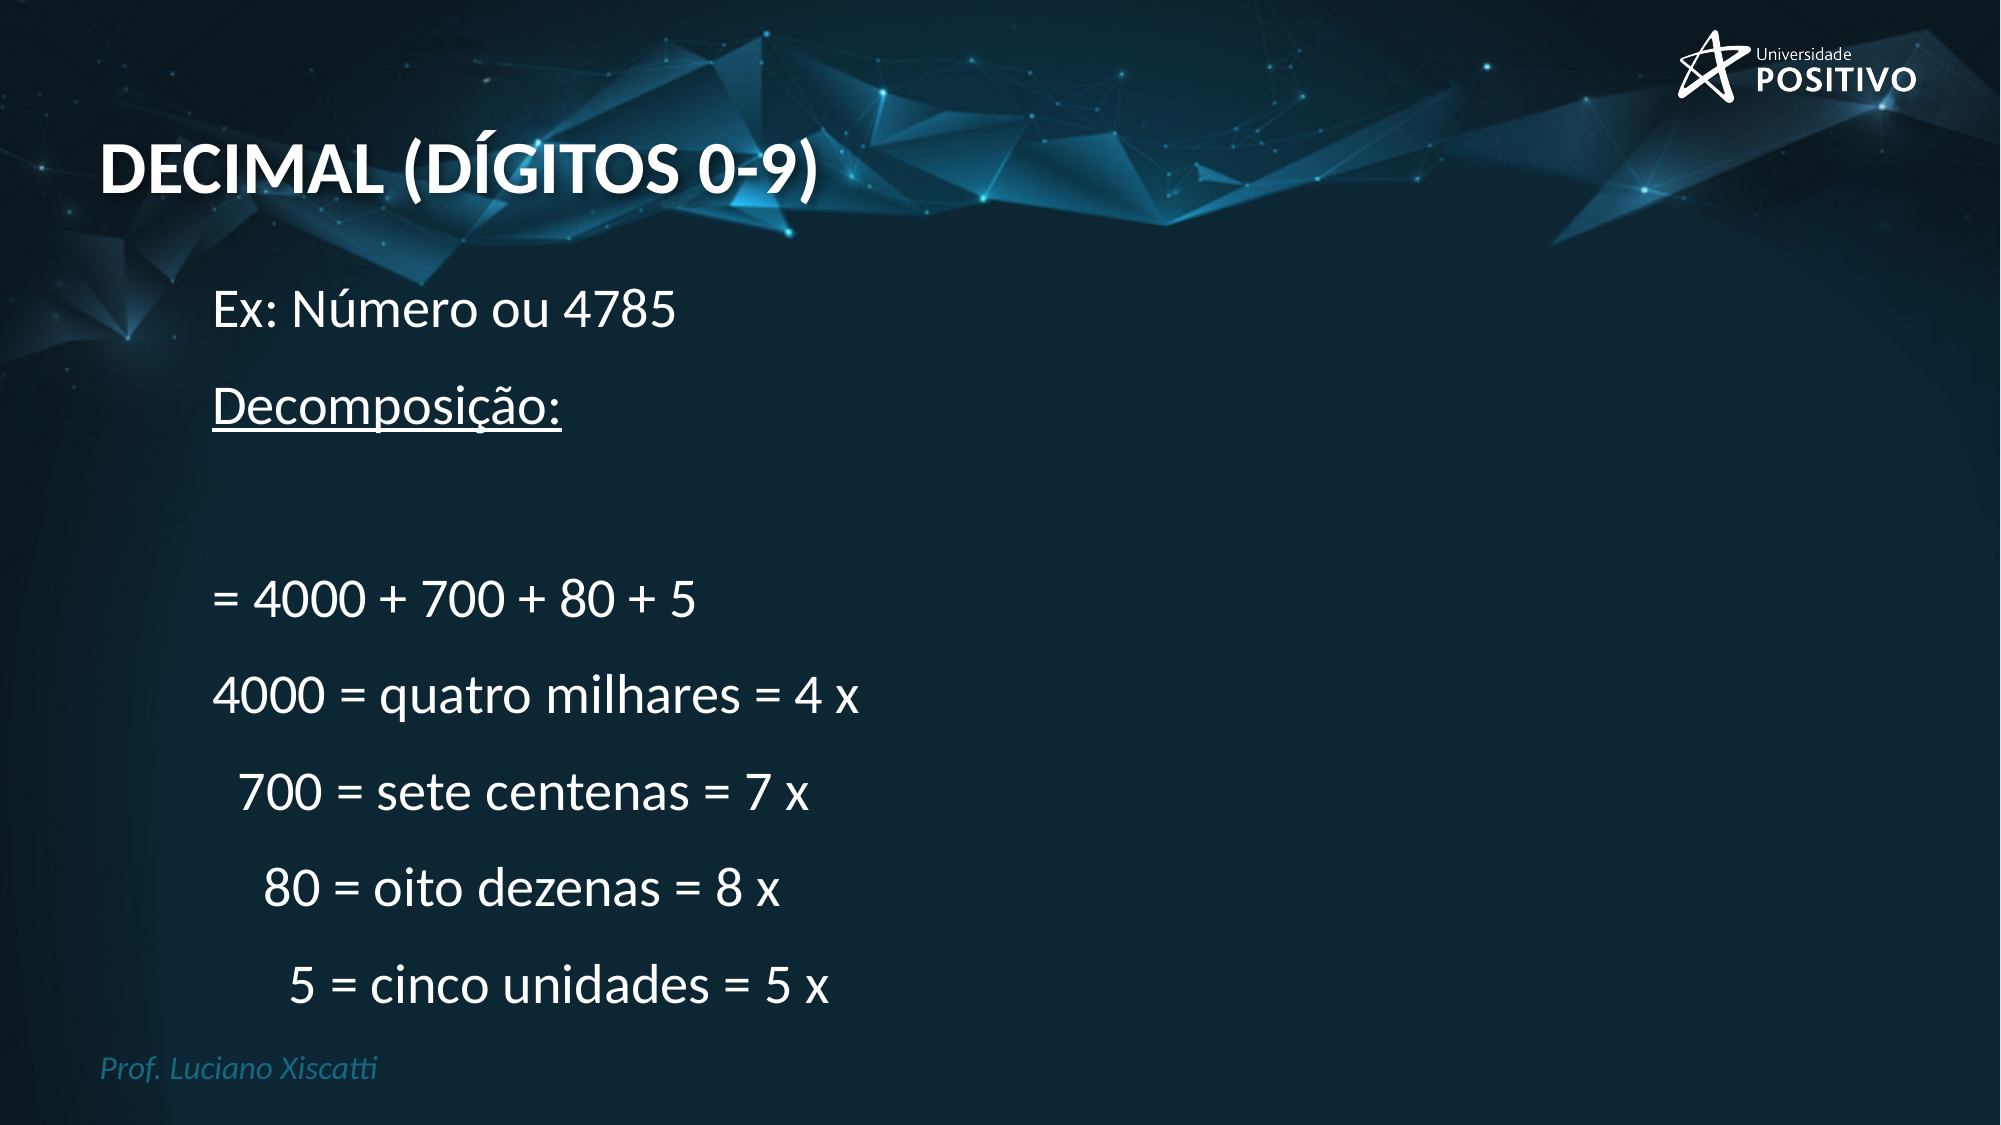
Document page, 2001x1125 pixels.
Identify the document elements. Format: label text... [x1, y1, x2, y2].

title Decimal (dígitos 0-9) [84, 57, 1916, 281]
picture [0, 0, 2001, 1125]
